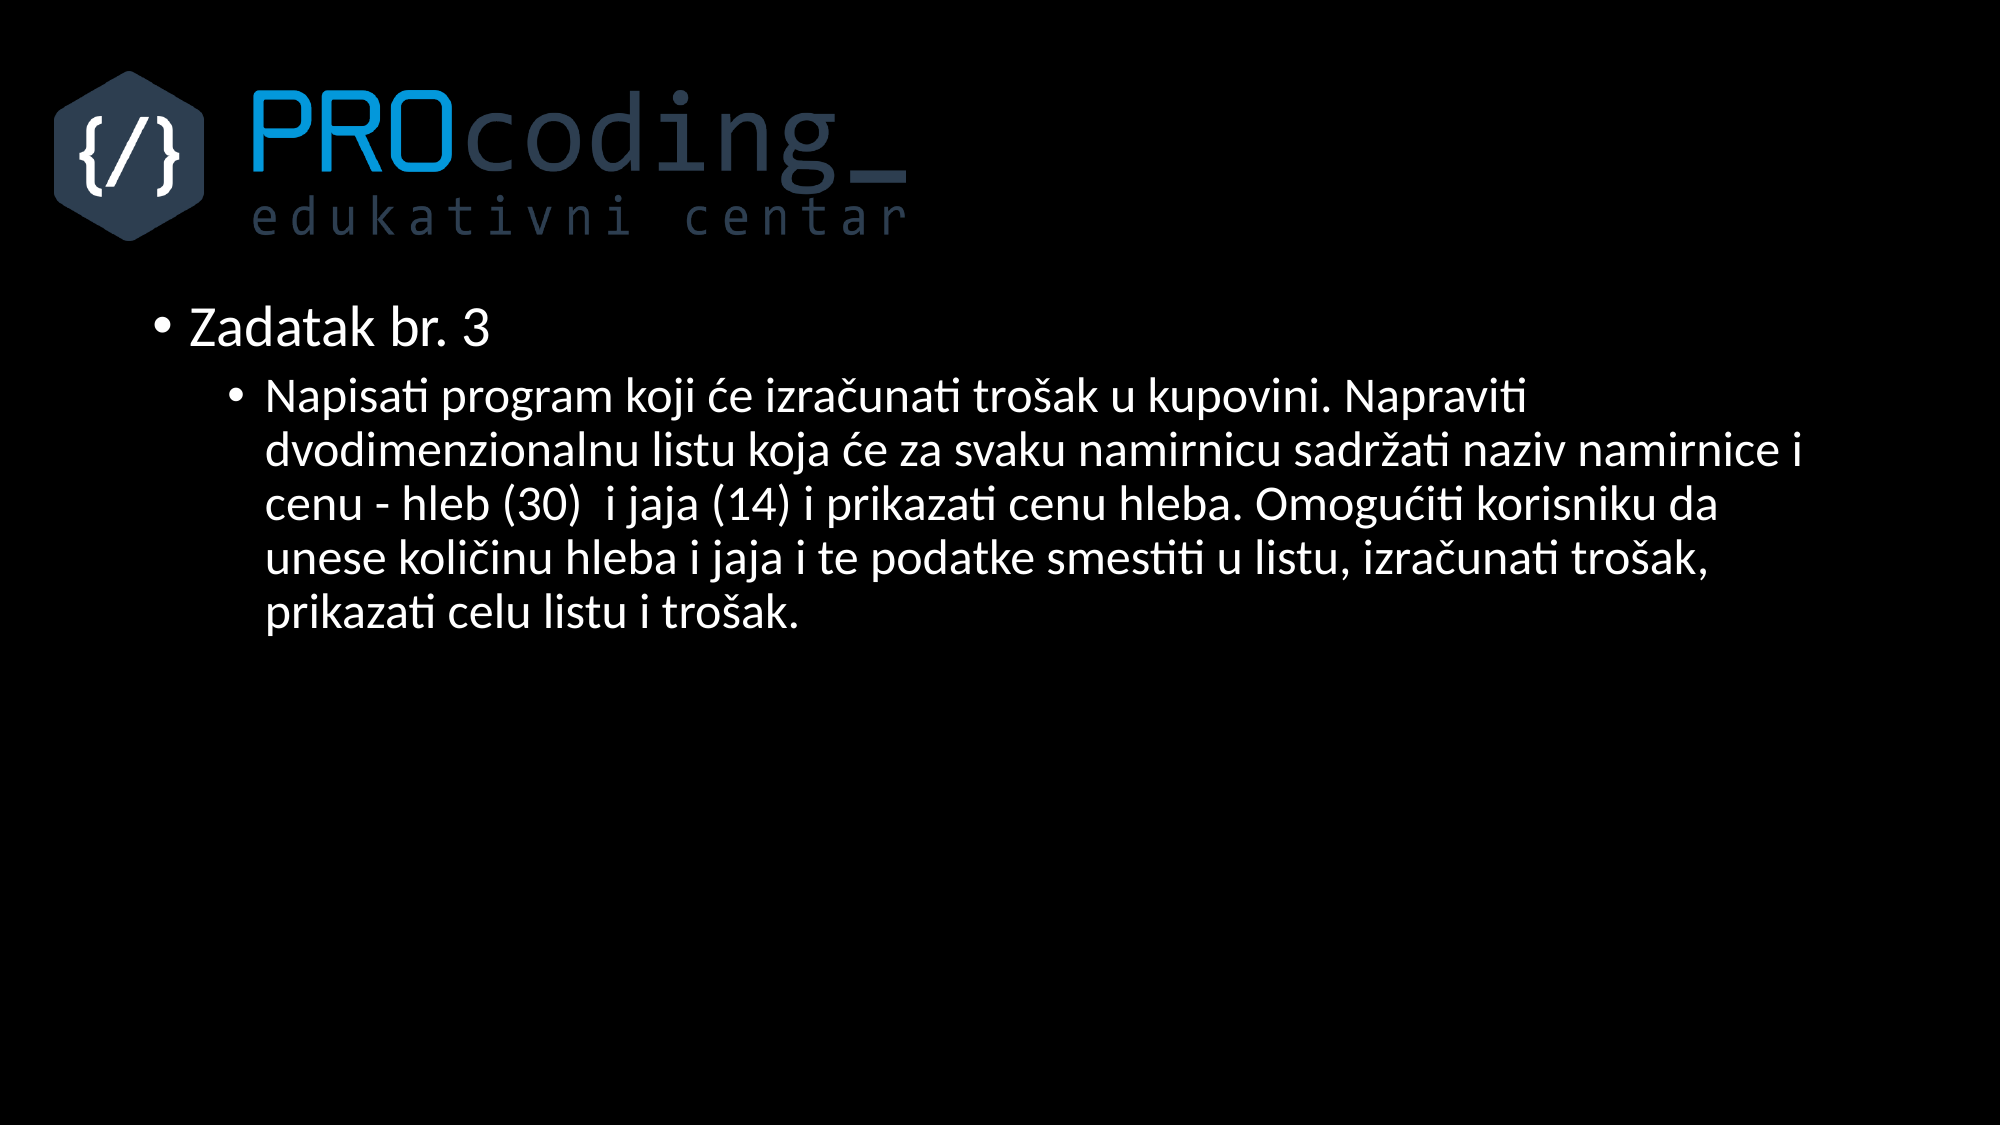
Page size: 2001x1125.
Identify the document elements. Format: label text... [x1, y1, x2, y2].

list Zadatak br. 3 Napisati program koji će izračunati trošak u kupovini. Napraviti dvodimenzionalnu listu koja će za svaku namirnicu sadržati naziv namirnice i cenu - hleb (30) i jaja (14) i prikazati cenu hleba. Omogućiti korisniku da unese količinu hleba i jaja i te podatke smestiti u listu, izračunati trošak, prikazati celu listu i trošak. [137, 289, 1863, 969]
picture [54, 71, 906, 241]
